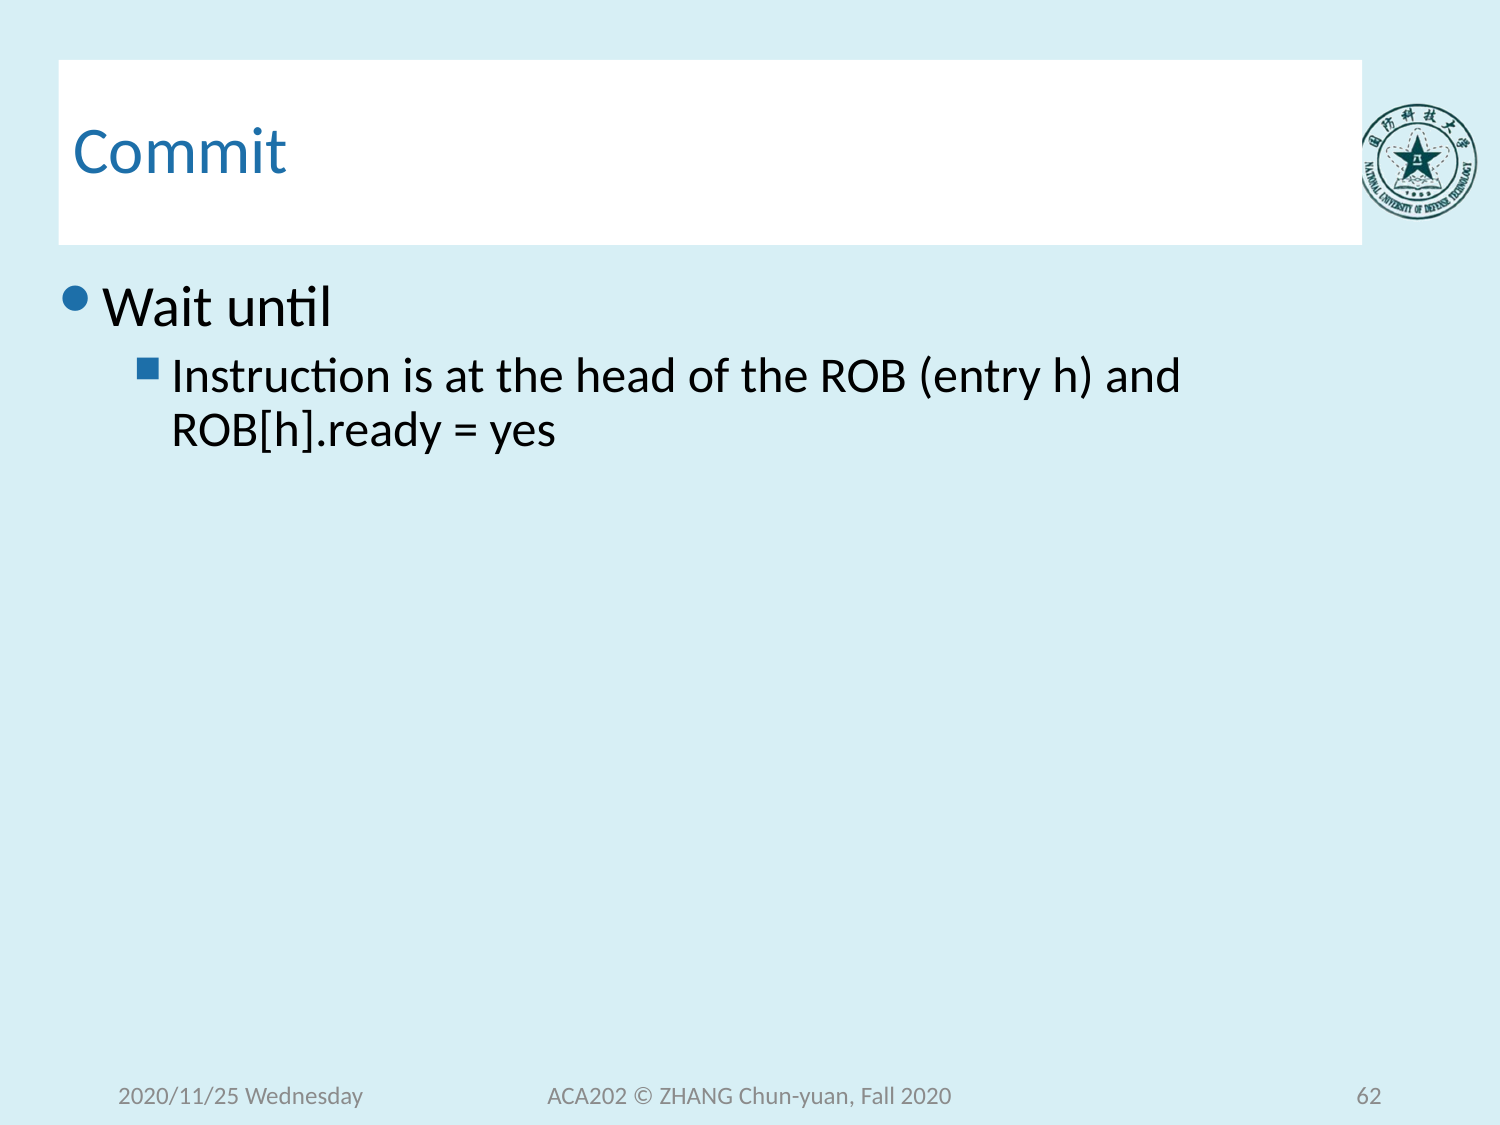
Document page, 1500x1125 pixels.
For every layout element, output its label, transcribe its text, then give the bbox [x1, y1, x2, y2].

list Wait until Instruction is at the head of the ROB (entry h) and ROB[h].ready = yes [43, 268, 1457, 1045]
footer ACA202 © ZHANG Chun-yuan, Fall 2020 [496, 1064, 1004, 1125]
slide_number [103, 1064, 441, 1125]
picture [1363, 102, 1480, 224]
slide_number 62 [1059, 1064, 1397, 1125]
title Commit [58, 59, 1363, 245]
